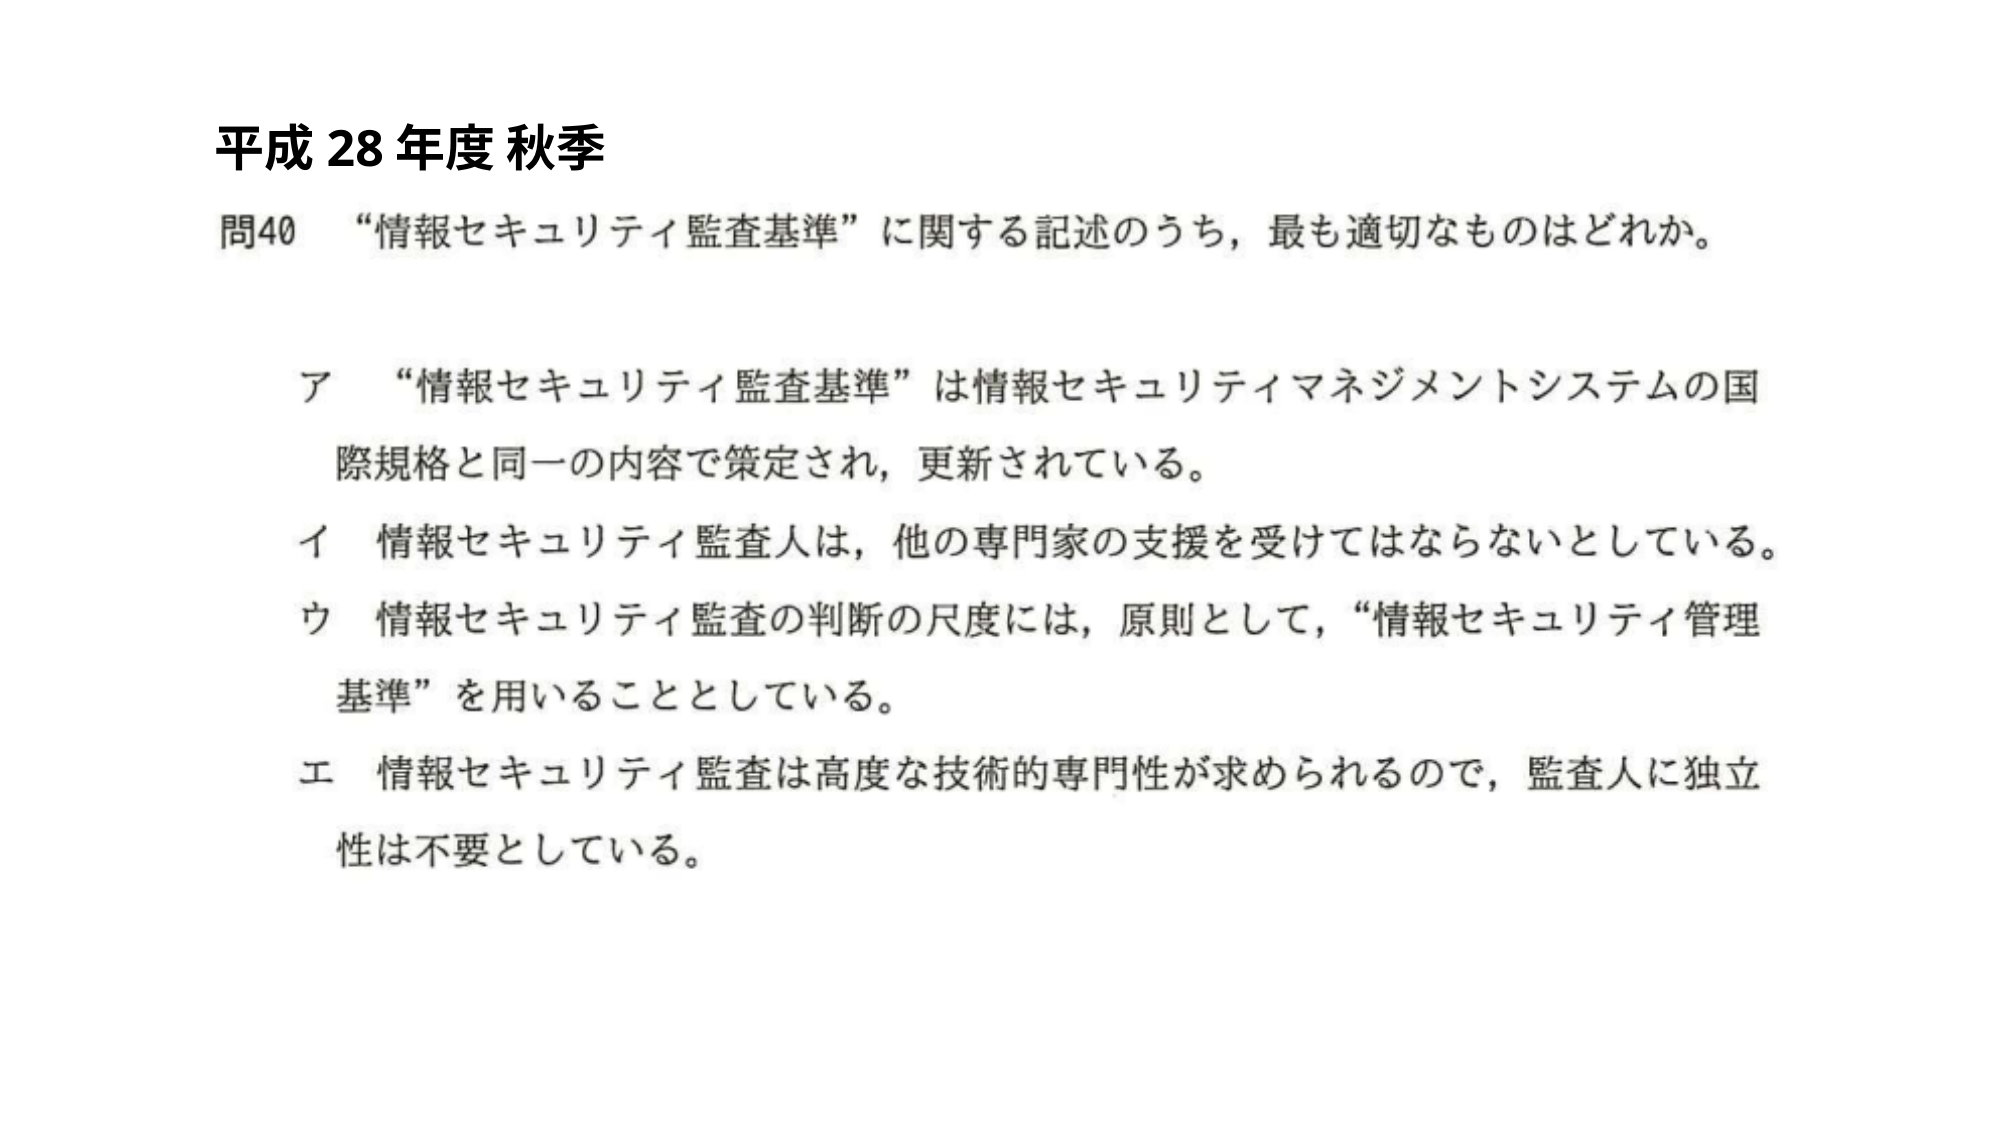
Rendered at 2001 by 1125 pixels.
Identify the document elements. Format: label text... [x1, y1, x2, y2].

picture [199, 185, 1784, 883]
text_box 平成28年度 秋季 [199, 109, 907, 185]
